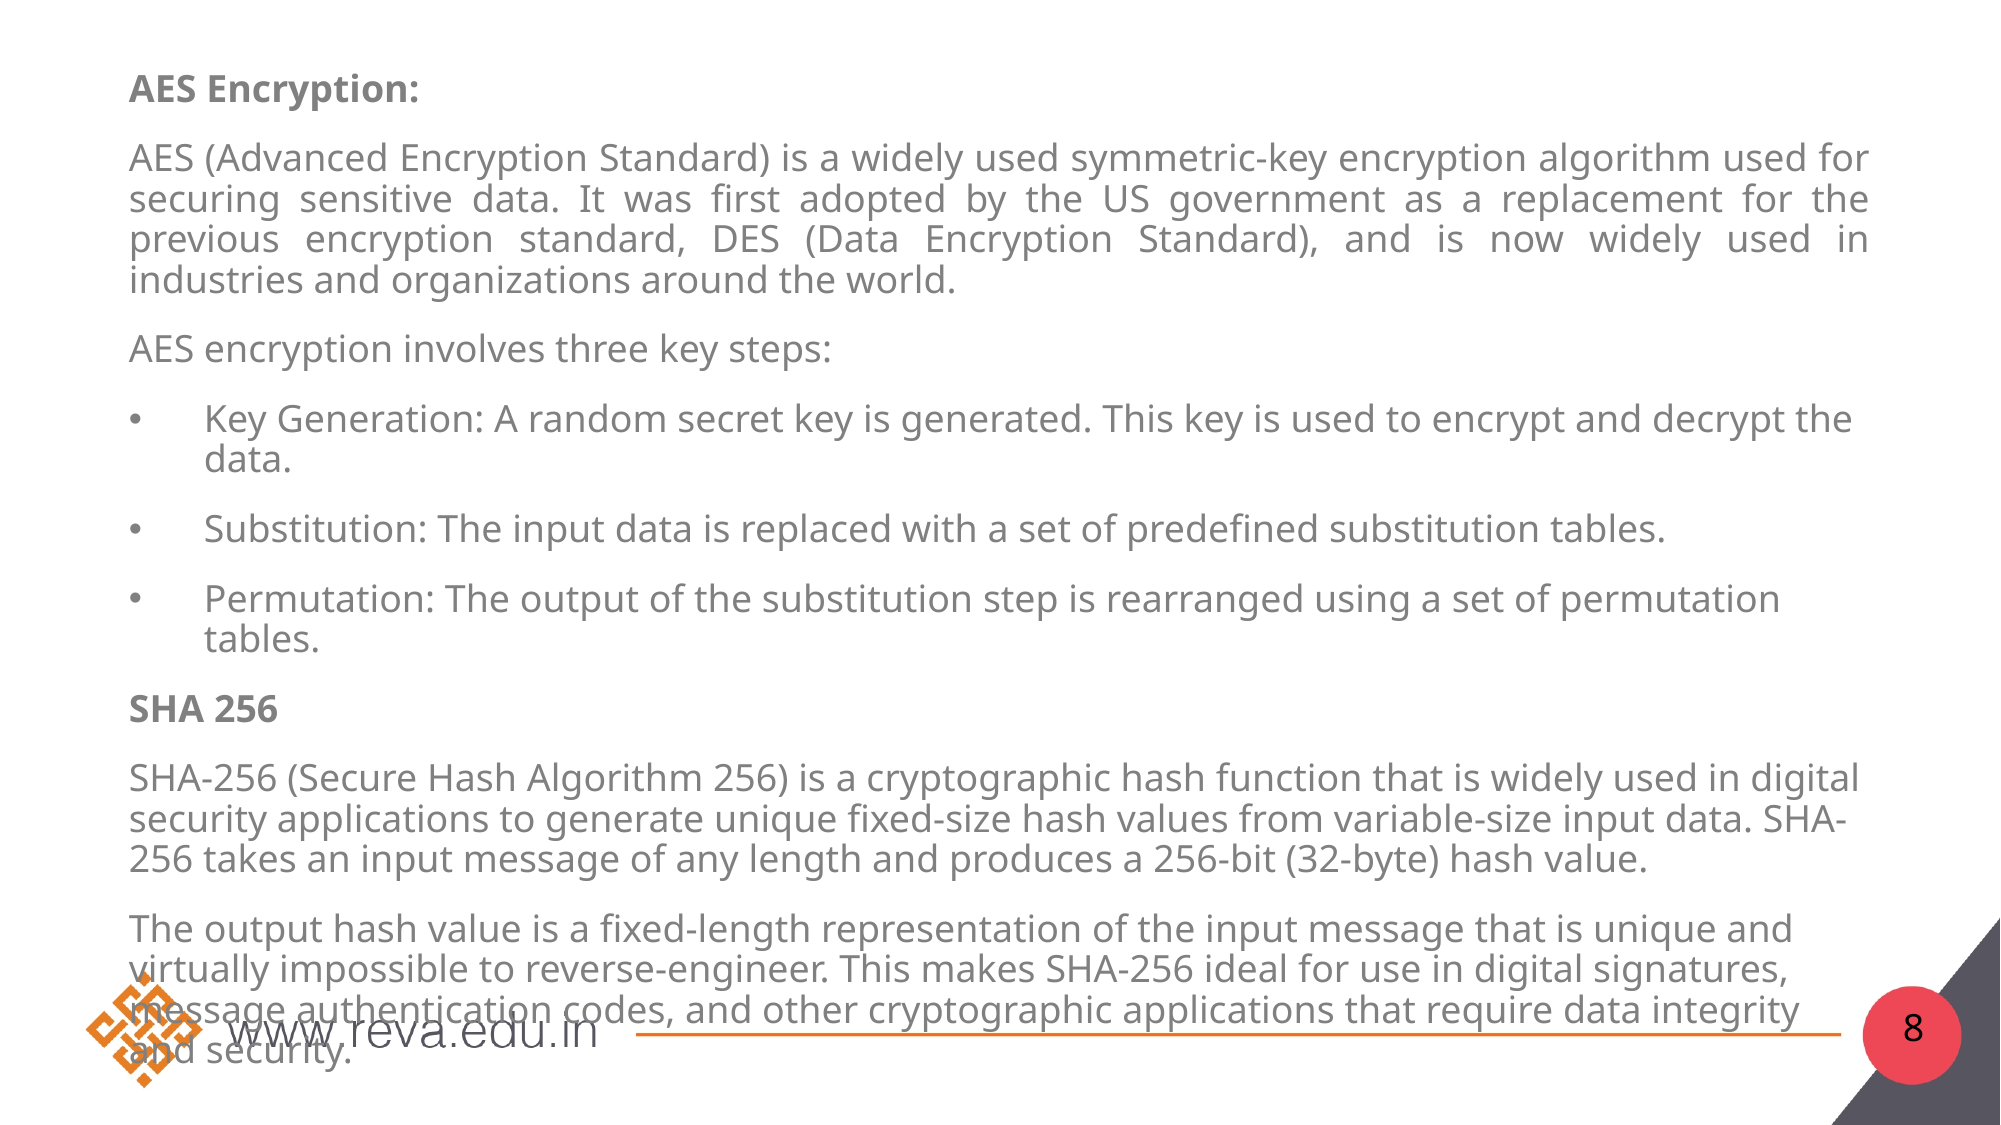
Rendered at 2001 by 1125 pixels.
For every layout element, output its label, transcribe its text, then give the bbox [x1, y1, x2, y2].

slide_number 8 [1864, 999, 1963, 1060]
list AES Encryption: AES (Advanced Encryption Standard) is a widely used symmetric-key encryption algorithm used for securing sensitive data. It was first adopted by the US government as a replacement for the previous encryption standard, DES (Data Encryption Standard), and is now widely used in industries and organizations around the world. AES encryption involves three key steps: Key Generation: A random secret key is generated. This key is used to encrypt and decrypt the data. Substitution: The input data is replaced with a set of predefined substitution tables. Permutation: The output of the substitution step is rearranged using a set of permutation tables. SHA 256 SHA-256 (Secure Hash Algorithm 256) is a cryptographic hash function that is widely used in digital security applications to generate unique fixed-size hash values from variable-size input data. SHA-256 takes an input message of any length and produces a 256-bit (32-byte) hash value. The output hash value is a fixed-length representation of the input message that is unique and virtually impossible to reverse-engineer. This makes SHA-256 ideal for use in digital signatures, message authentication codes, and other cryptographic applications that require data integrity and security. [114, 62, 1886, 1000]
picture [0, 0, 2000, 1125]
